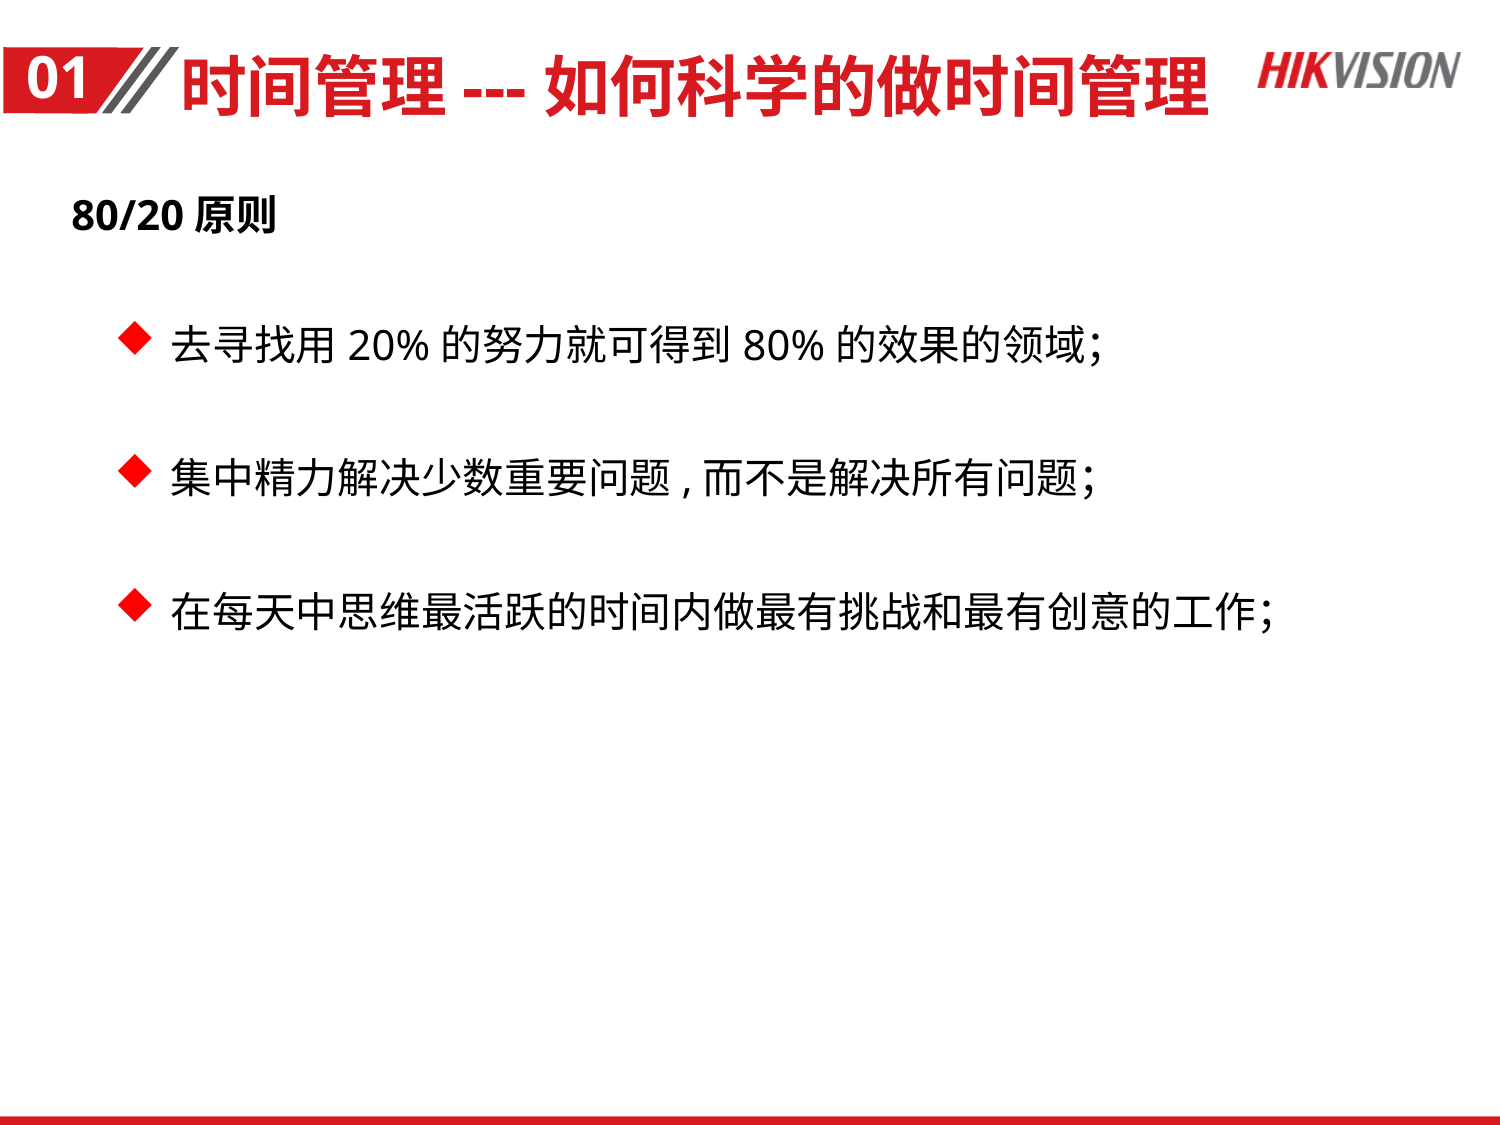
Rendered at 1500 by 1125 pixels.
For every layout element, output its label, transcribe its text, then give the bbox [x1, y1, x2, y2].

text_box [0, 1116, 1500, 1125]
text_box [135, 46, 182, 108]
text_box [135, 46, 163, 84]
text_box 80/20原则 [71, 172, 1420, 256]
text_box 去寻找用20%的努力就可得到80%的效果的领域； 集中精力解决少数重要问题,而不是解决所有问题； 在每天中思维最活跃的时间内做最有挑战和最有创意的工作； [99, 310, 1401, 1112]
text_box 01 [0, 60, 135, 118]
text_box 时间管理---如何科学的做时间管理 [165, 37, 1226, 133]
text_box [2, 46, 146, 62]
picture [1257, 52, 1461, 88]
